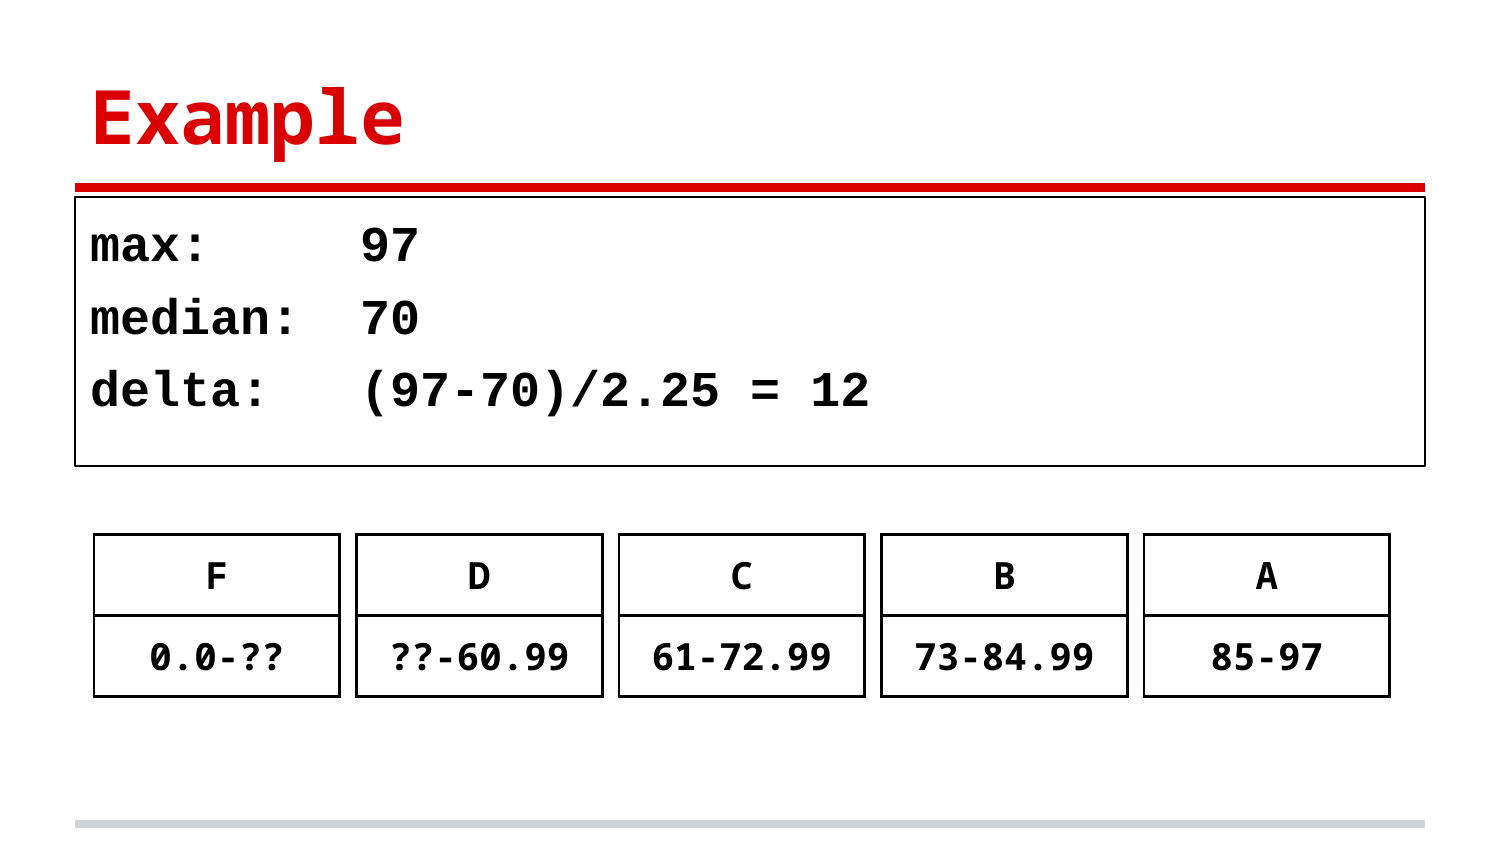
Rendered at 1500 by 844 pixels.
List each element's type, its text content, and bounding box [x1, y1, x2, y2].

table_header C [620, 536, 863, 614]
title Example [75, 33, 1425, 175]
list max: 97 median: 70 delta: (97-70)/2.25 = 12 [75, 196, 1425, 467]
table_header A [1145, 536, 1388, 614]
table_cell 73-84.99 [883, 617, 1126, 695]
table_header D [358, 536, 601, 614]
table_cell 61-72.99 [620, 617, 863, 695]
table_header B [883, 536, 1126, 614]
table_cell ??-60.99 [358, 617, 601, 695]
table_cell 0.0-?? [95, 617, 338, 695]
table_cell 85-97 [1145, 617, 1388, 695]
table_header F [95, 536, 338, 614]
